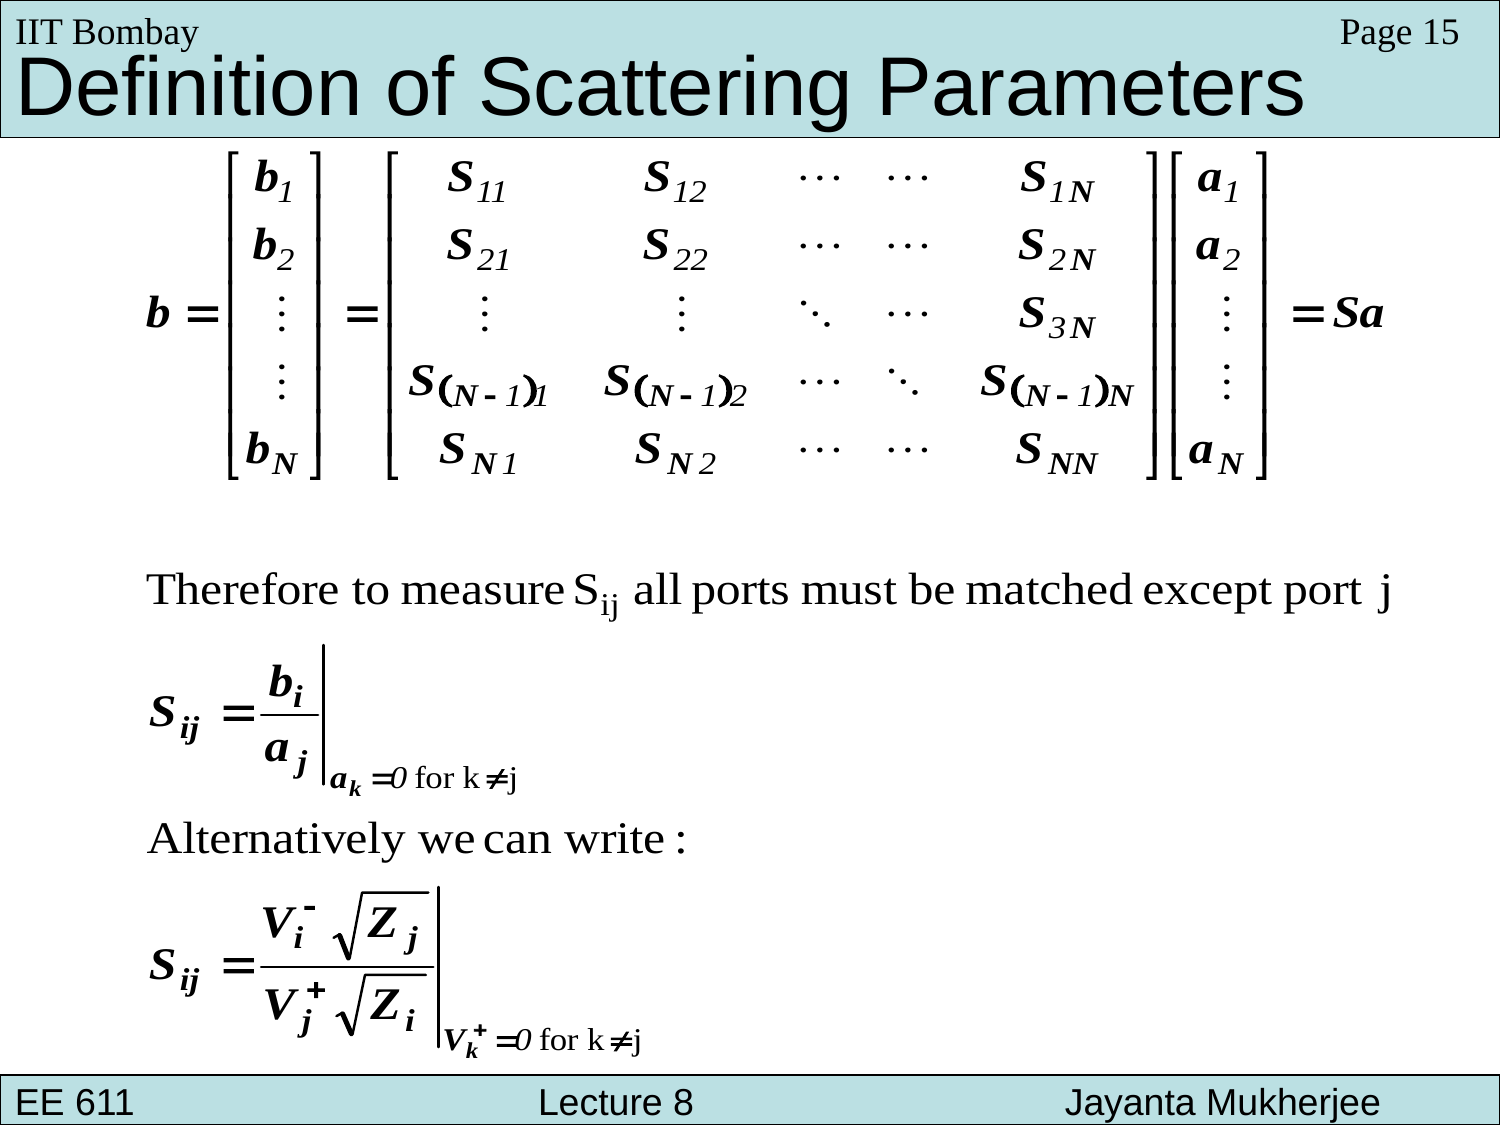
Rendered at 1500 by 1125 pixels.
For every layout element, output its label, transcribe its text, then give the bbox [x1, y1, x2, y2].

text_box Definition of Scattering Parameters [0, 24, 1323, 140]
text_box Page 15 [1325, 0, 1475, 60]
text_box [215, 0, 1500, 138]
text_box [137, 142, 1401, 1071]
text_box EE 611 Lecture 8 Jayanta Mukherjee [0, 1074, 1500, 1125]
text_box IIT Bombay [0, 0, 215, 60]
